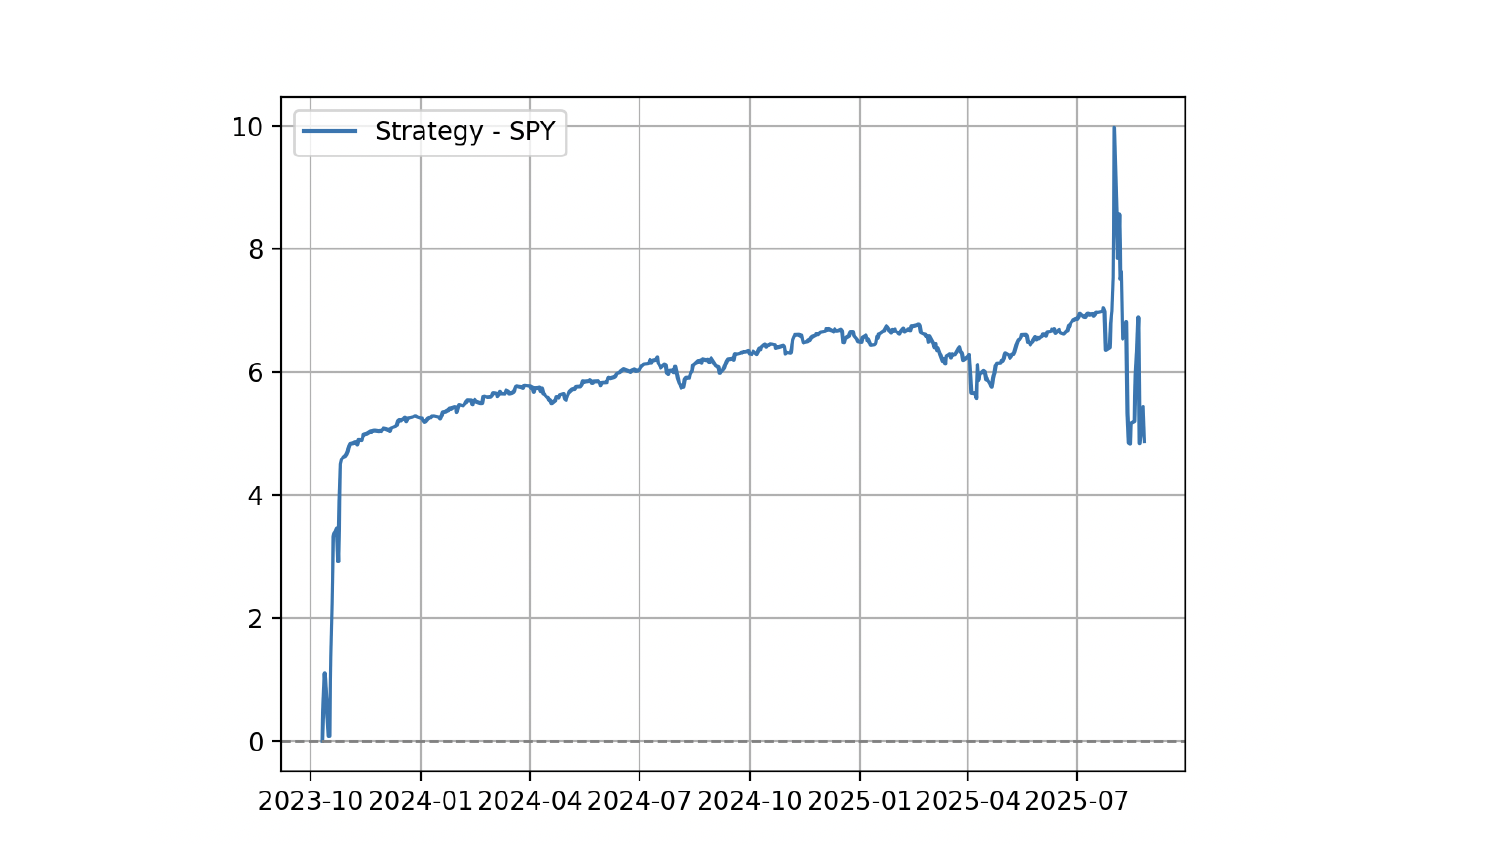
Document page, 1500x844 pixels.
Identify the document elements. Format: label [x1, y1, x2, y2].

picture [145, 0, 1288, 844]
